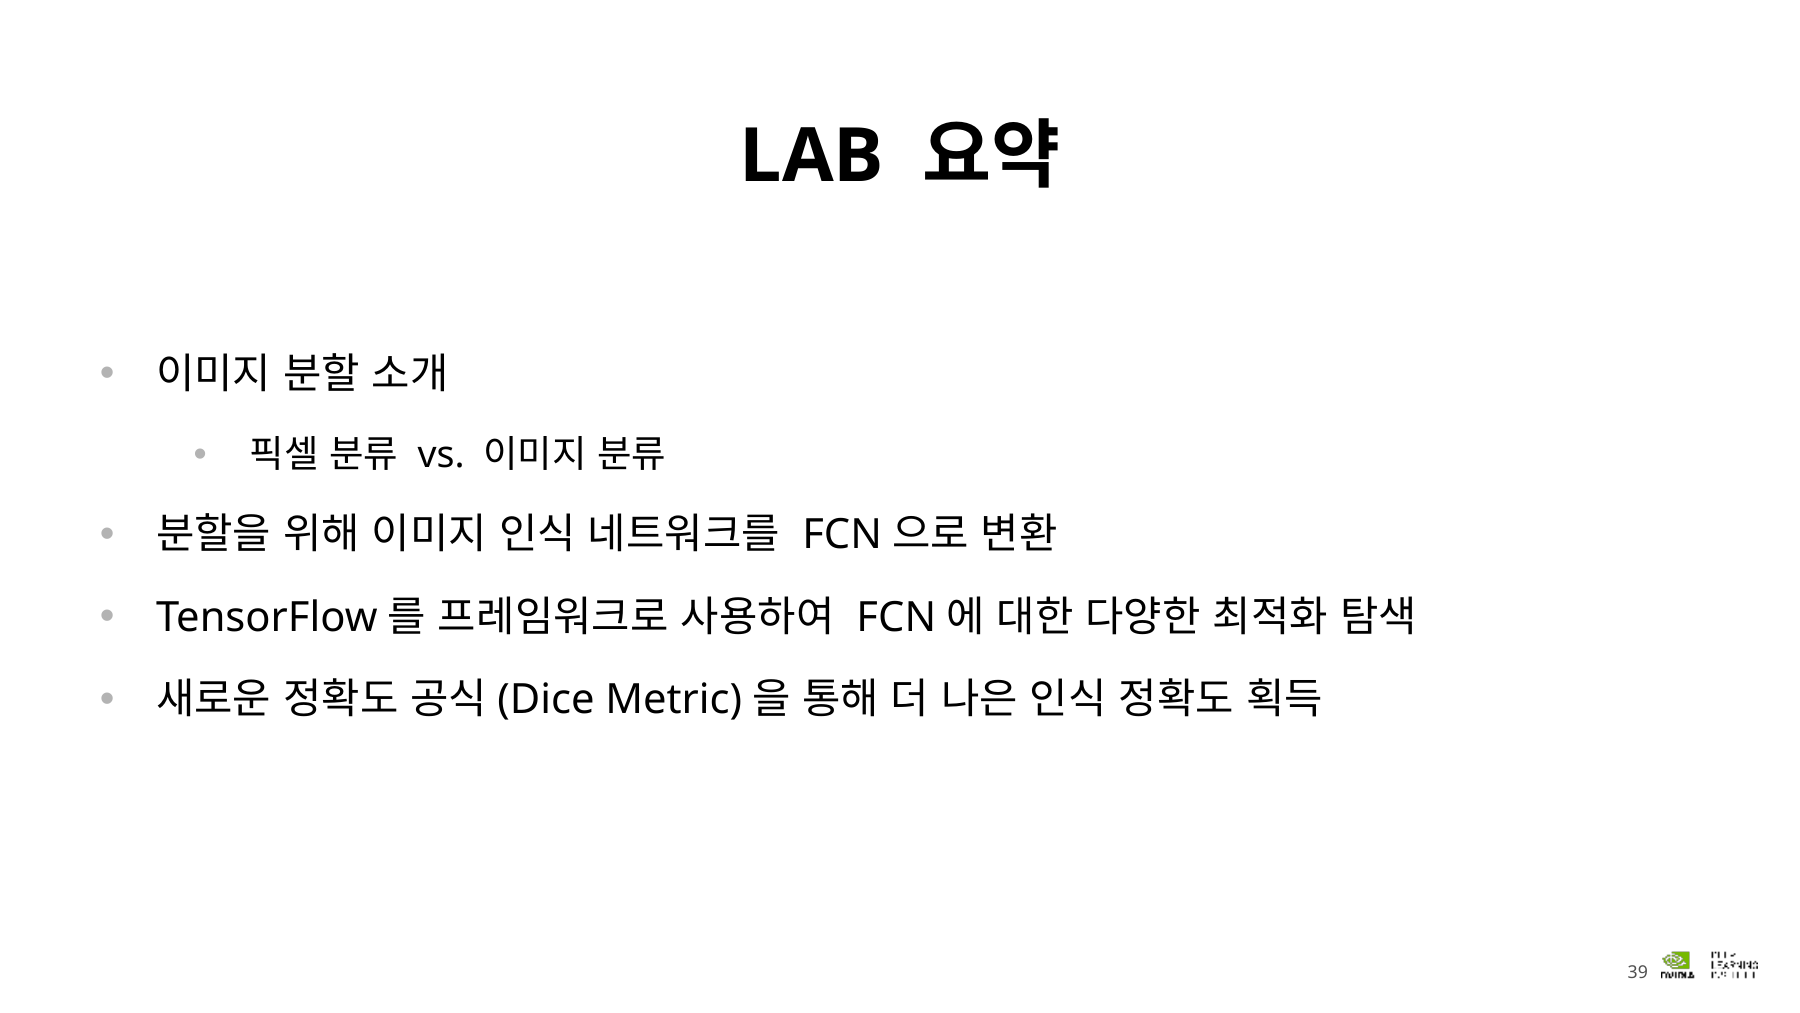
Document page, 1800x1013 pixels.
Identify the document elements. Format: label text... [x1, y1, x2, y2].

list 이미지 분할 소개 픽셀 분류 vs. 이미지 분류 분할을 위해 이미지 인식 네트워크를 FCN으로 변환 TensorFlow를 프레임워크로 사용하여 FCN에 대한 다양한 최적화 탐색 새로운 정확도 공식(Dice Metric)을 통해 더 나은 인식 정확도 획득 [84, 345, 1717, 955]
title LAB 요약 [81, 108, 1719, 206]
picture [1661, 949, 1758, 983]
